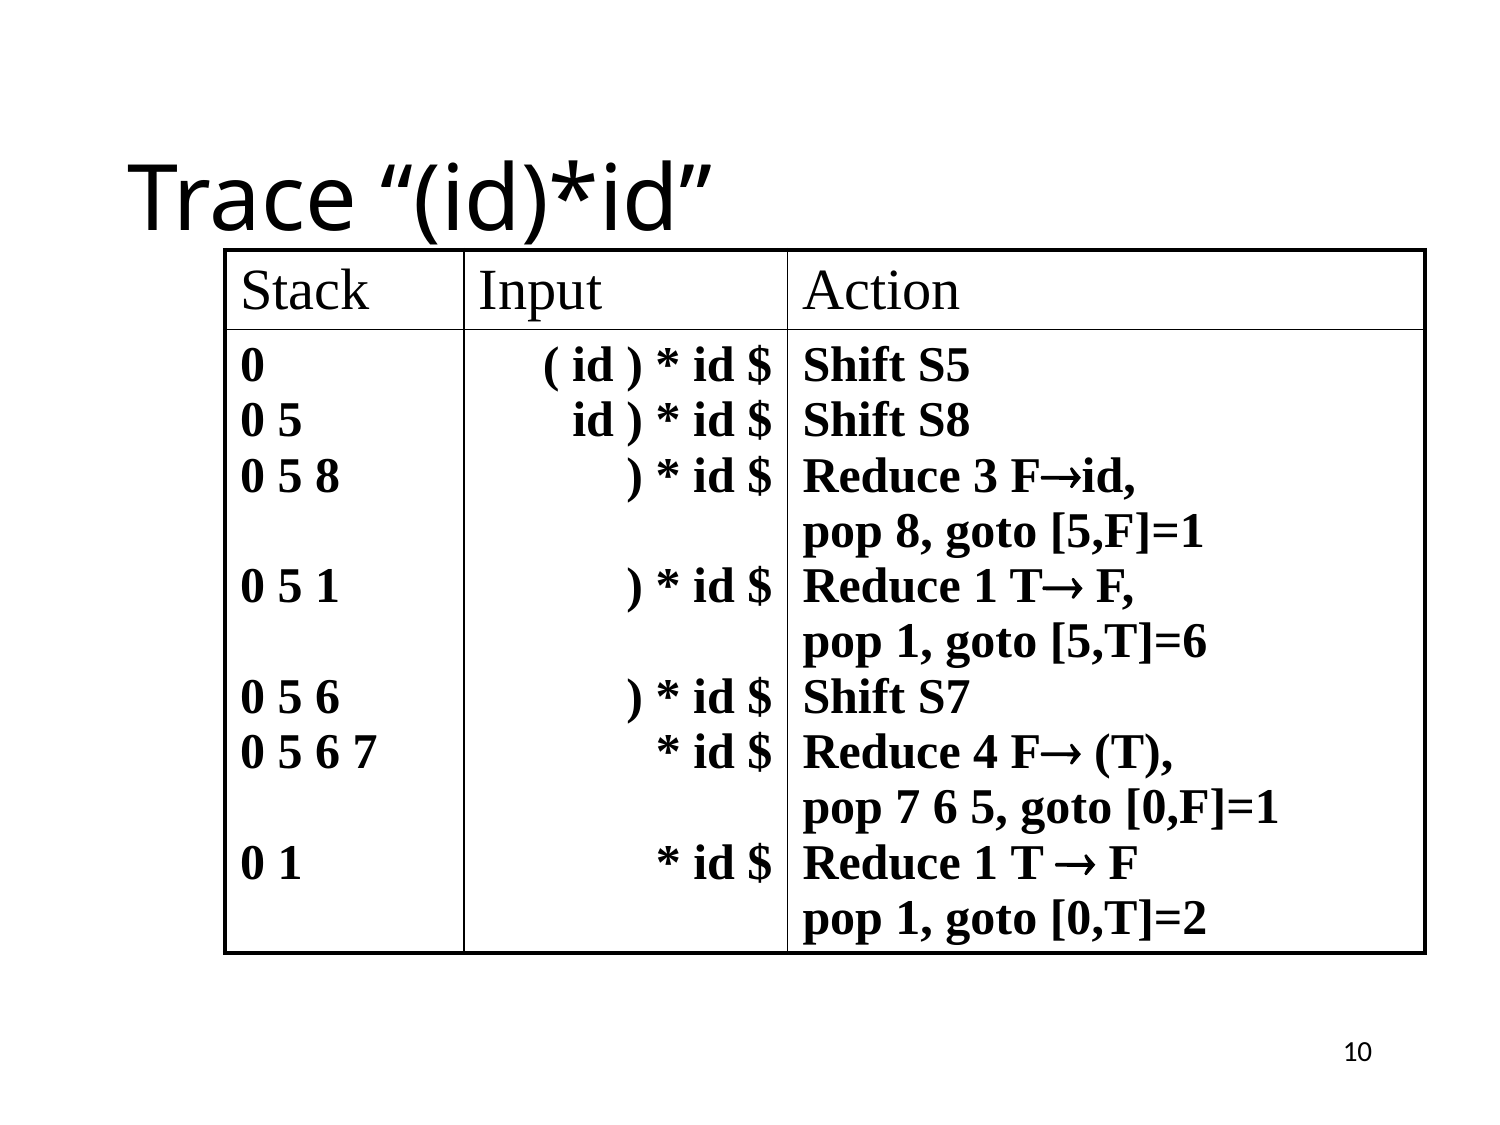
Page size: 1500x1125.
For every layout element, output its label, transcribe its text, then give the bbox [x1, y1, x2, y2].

table_header Action [788, 252, 1423, 329]
table_cell Shift S5 Shift S8 Reduce 3 Fid, pop 8, goto [5,F]=1 Reduce 1 T F, pop 1, goto [5,T]=6 Shift S7 Reduce 4 F (T), pop 7 6 5, goto [0,F]=1 Reduce 1 T  F pop 1, goto [0,T]=2 [788, 330, 1423, 951]
table_cell ( id ) * id $ id ) * id $ ) * id $ ) * id $ ) * id $ * id $ * id $ [465, 330, 787, 951]
title Trace “(id)*id” [112, 99, 1388, 288]
table_header Stack [227, 252, 463, 329]
table_header Input [465, 252, 787, 329]
slide_number 10 [1074, 1024, 1388, 1101]
table_cell 0 0 5 0 5 8 0 5 1 0 5 6 0 5 6 7 0 1 [227, 330, 463, 951]
